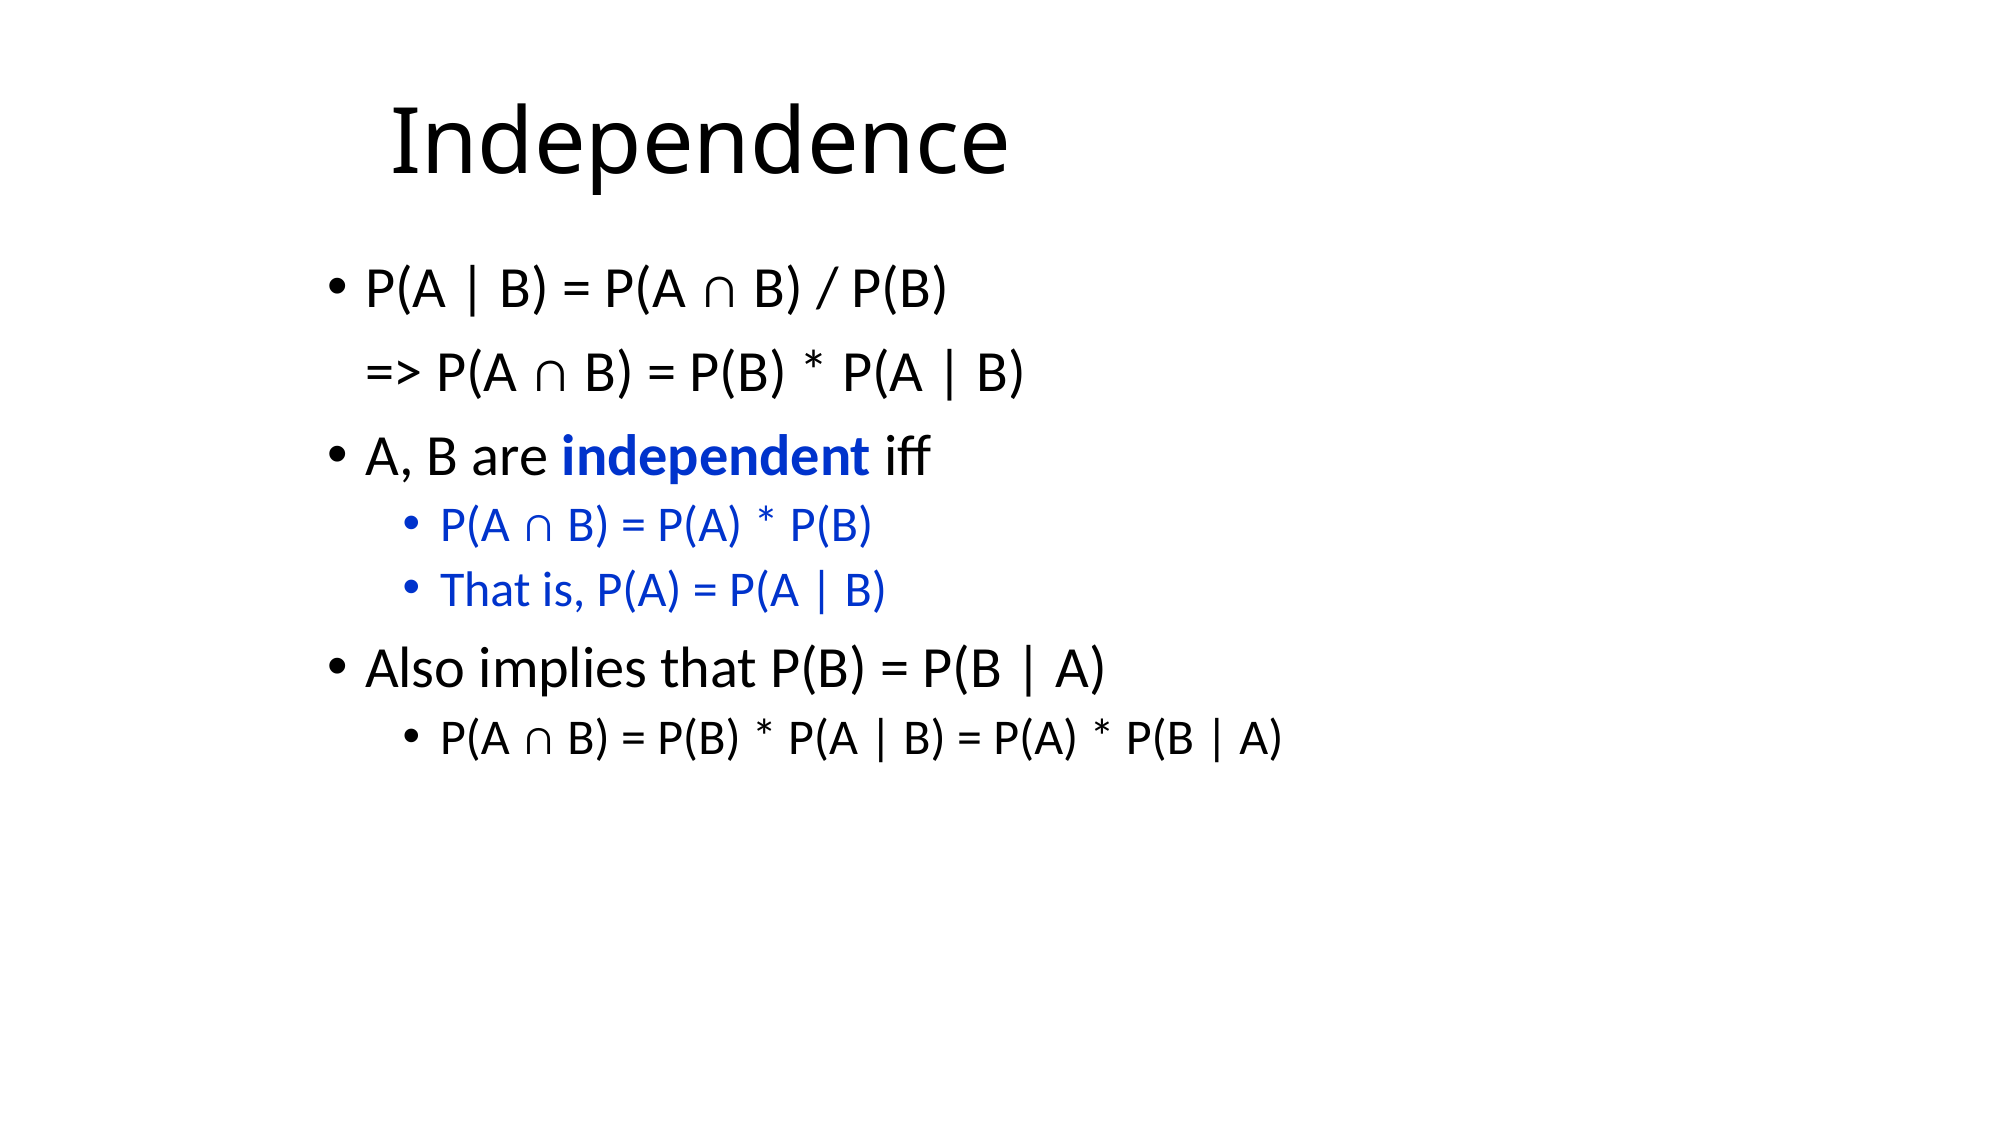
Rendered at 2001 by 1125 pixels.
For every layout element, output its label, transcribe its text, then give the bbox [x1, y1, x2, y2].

list P(A | B) = P(A ∩ B) / P(B) => P(A ∩ B) = P(B) * P(A | B) A, B are independent iff P(A ∩ B) = P(A) * P(B) That is, P(A) = P(A | B) Also implies that P(B) = P(B | A) P(A ∩ B) = P(B) * P(A | B) = P(A) * P(B | A) [312, 249, 1713, 1013]
title Independence [375, 50, 1650, 238]
